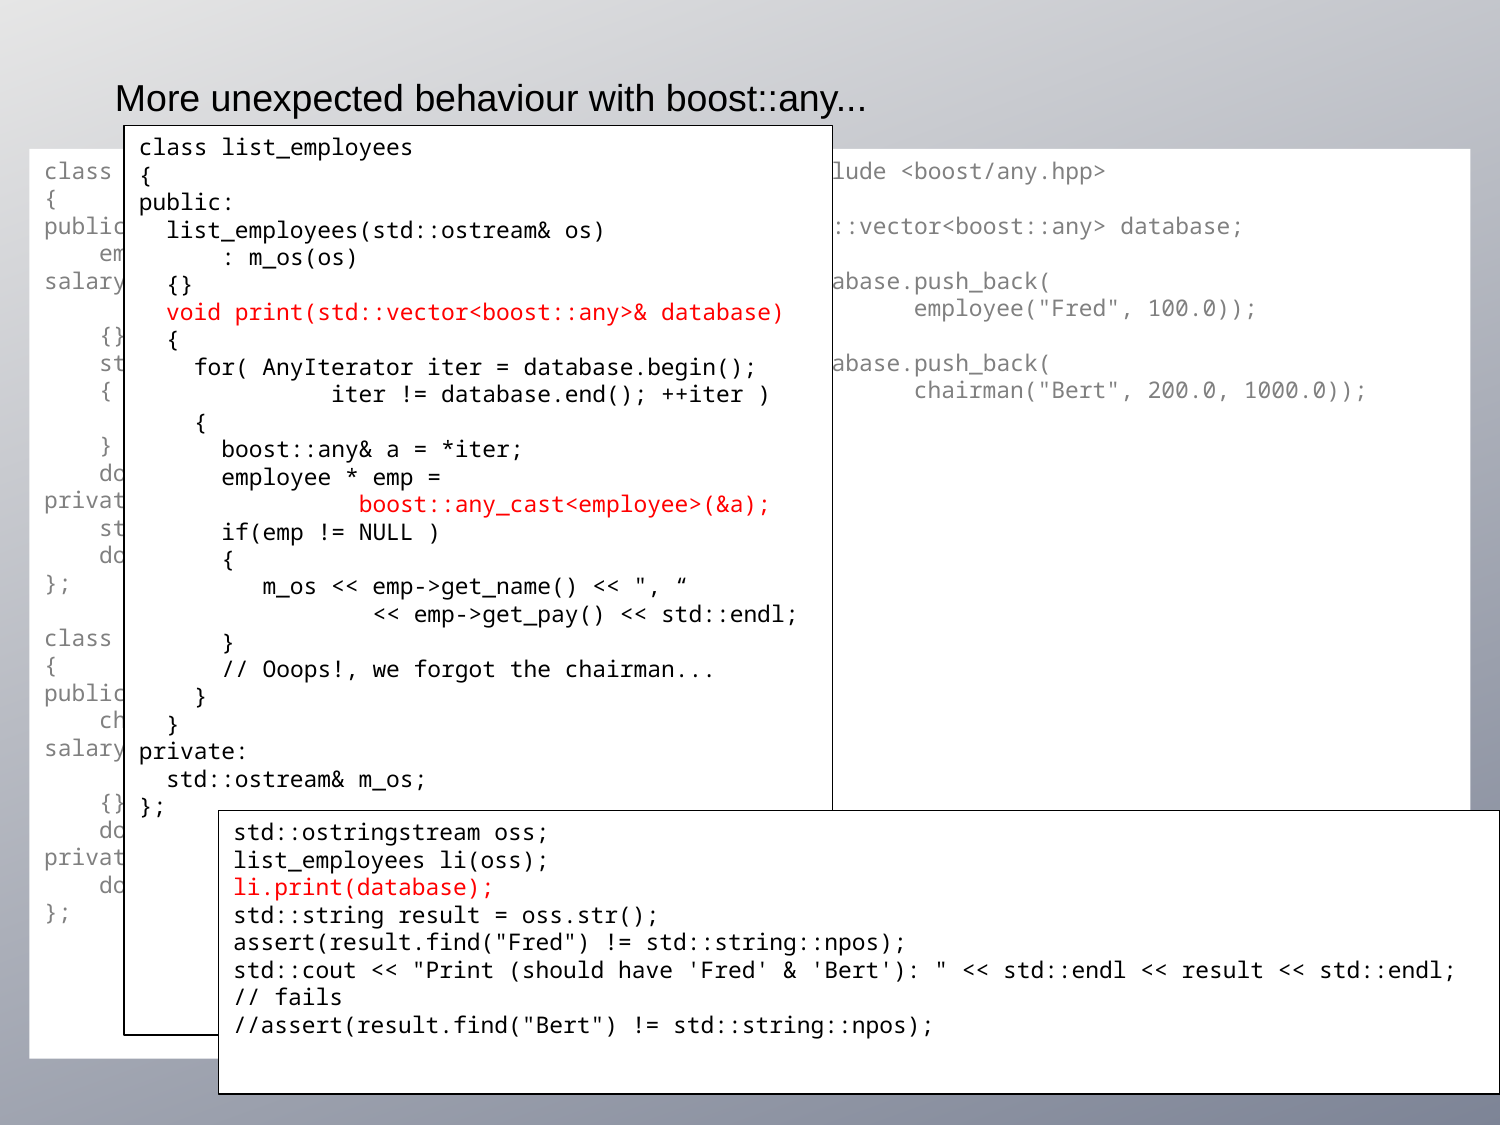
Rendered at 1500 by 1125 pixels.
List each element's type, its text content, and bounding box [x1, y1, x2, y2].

text_box class employee { public: employee(const std::string& name, double salary) : m_name(name), m_salary(salary) {} std::string get_name() const { return m_name; } double get_pay() const {return m_salary;} private: std::string m_name; double m_salary; }; class chairman : public employee { public: chairman(const std::string& name, double salary, double bonus) : employee(name, salary), m_bonus(bonus) {} double get_bonus() const {return m_bonus;} private: double m_bonus; }; [29, 148, 218, 1059]
text_box class list_employees { public: list_employees(std::ostream& os) : m_os(os) {} void print(std::vector<boost::any>& database) { for( AnyIterator iter = database.begin(); iter != database.end(); ++iter ) { boost::any& a = *iter; employee * emp = boost::any_cast<employee>(&a); if(emp != NULL ) { m_os << emp->get_name() << ", “ << emp->get_pay() << std::endl; } // Ooops!, we forgot the chairman... } } private: std::ostream& m_os; }; [123, 125, 833, 1035]
text_box std::ostringstream oss; list_employees li(oss); li.print(database); std::string result = oss.str(); assert(result.find("Fred") != std::string::npos); std::cout << "Print (should have 'Fred' & 'Bert'): " << std::endl << result << std::endl; // fails //assert(result.find("Bert") != std::string::npos); [218, 810, 1500, 1094]
text_box More unexpected behaviour with boost::any... [100, 66, 1069, 127]
text_box #include <boost/any.hpp> ... std::vector<boost::any> database; database.push_back( employee("Fred", 100.0)); database.push_back( chairman("Bert", 200.0, 1000.0)); ... [833, 148, 1471, 810]
